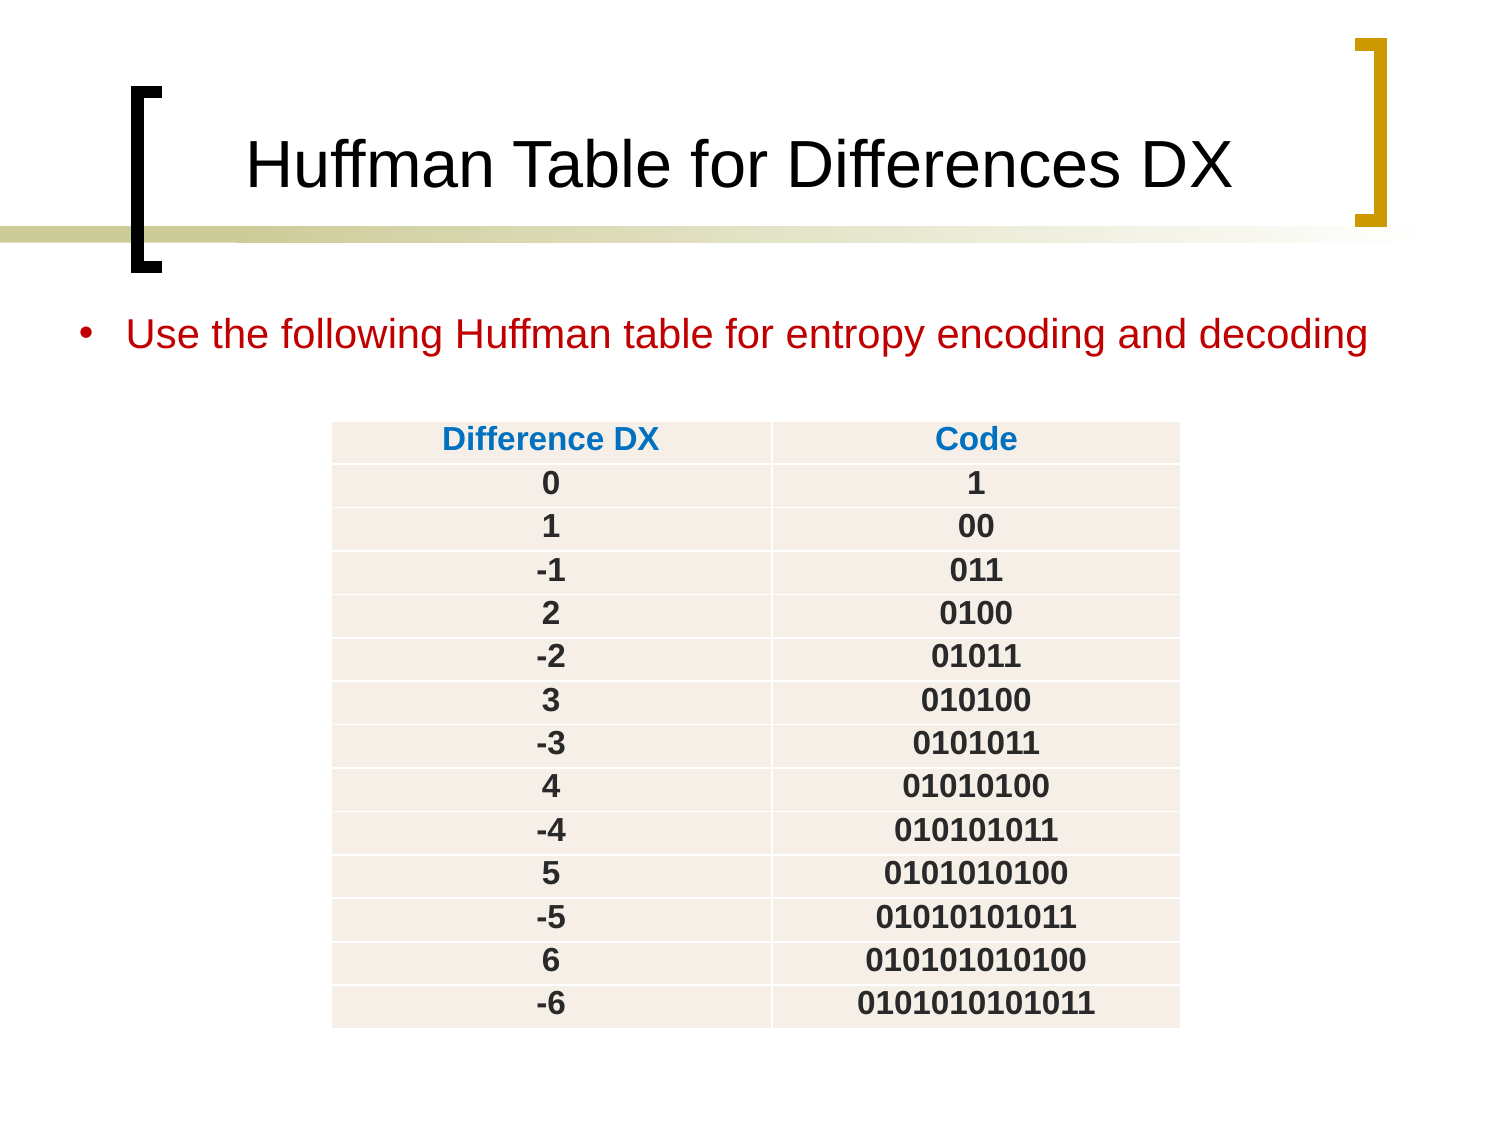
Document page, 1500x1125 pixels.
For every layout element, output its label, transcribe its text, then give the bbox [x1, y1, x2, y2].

table_cell 6 [332, 943, 771, 984]
table_cell -2 [332, 639, 771, 680]
table_cell 0100 [773, 595, 1180, 637]
table_cell 01010101011 [773, 899, 1180, 941]
table_cell 011 [773, 552, 1180, 594]
table_cell 1 [332, 543, 771, 550]
table_cell 0101010101011 [773, 986, 1180, 1028]
table_cell 5 [332, 856, 771, 897]
table_cell 010101010100 [773, 943, 1180, 984]
text_box Use the following Huffman table for entropy encoding and decoding [63, 299, 1385, 365]
table_cell -4 [332, 812, 771, 854]
table_cell 010100 [773, 682, 1180, 724]
table_cell 00 [773, 543, 1180, 550]
table_cell 3 [332, 682, 771, 724]
title Huffman Table for Differences DX [152, 100, 1328, 209]
table_cell 0101011 [773, 725, 1180, 767]
table_cell 0101010100 [773, 856, 1180, 897]
table_cell 01011 [773, 639, 1180, 680]
text_box [330, 420, 1500, 543]
table_cell 4 [332, 769, 771, 811]
table_cell 010101011 [773, 812, 1180, 854]
text_box [24, 24, 1500, 100]
table_cell 01010100 [773, 769, 1180, 811]
table_cell -3 [332, 725, 771, 767]
table_cell -1 [332, 552, 771, 594]
table_cell 2 [332, 595, 771, 637]
table_cell -6 [332, 986, 771, 1028]
table_cell -5 [332, 899, 771, 941]
